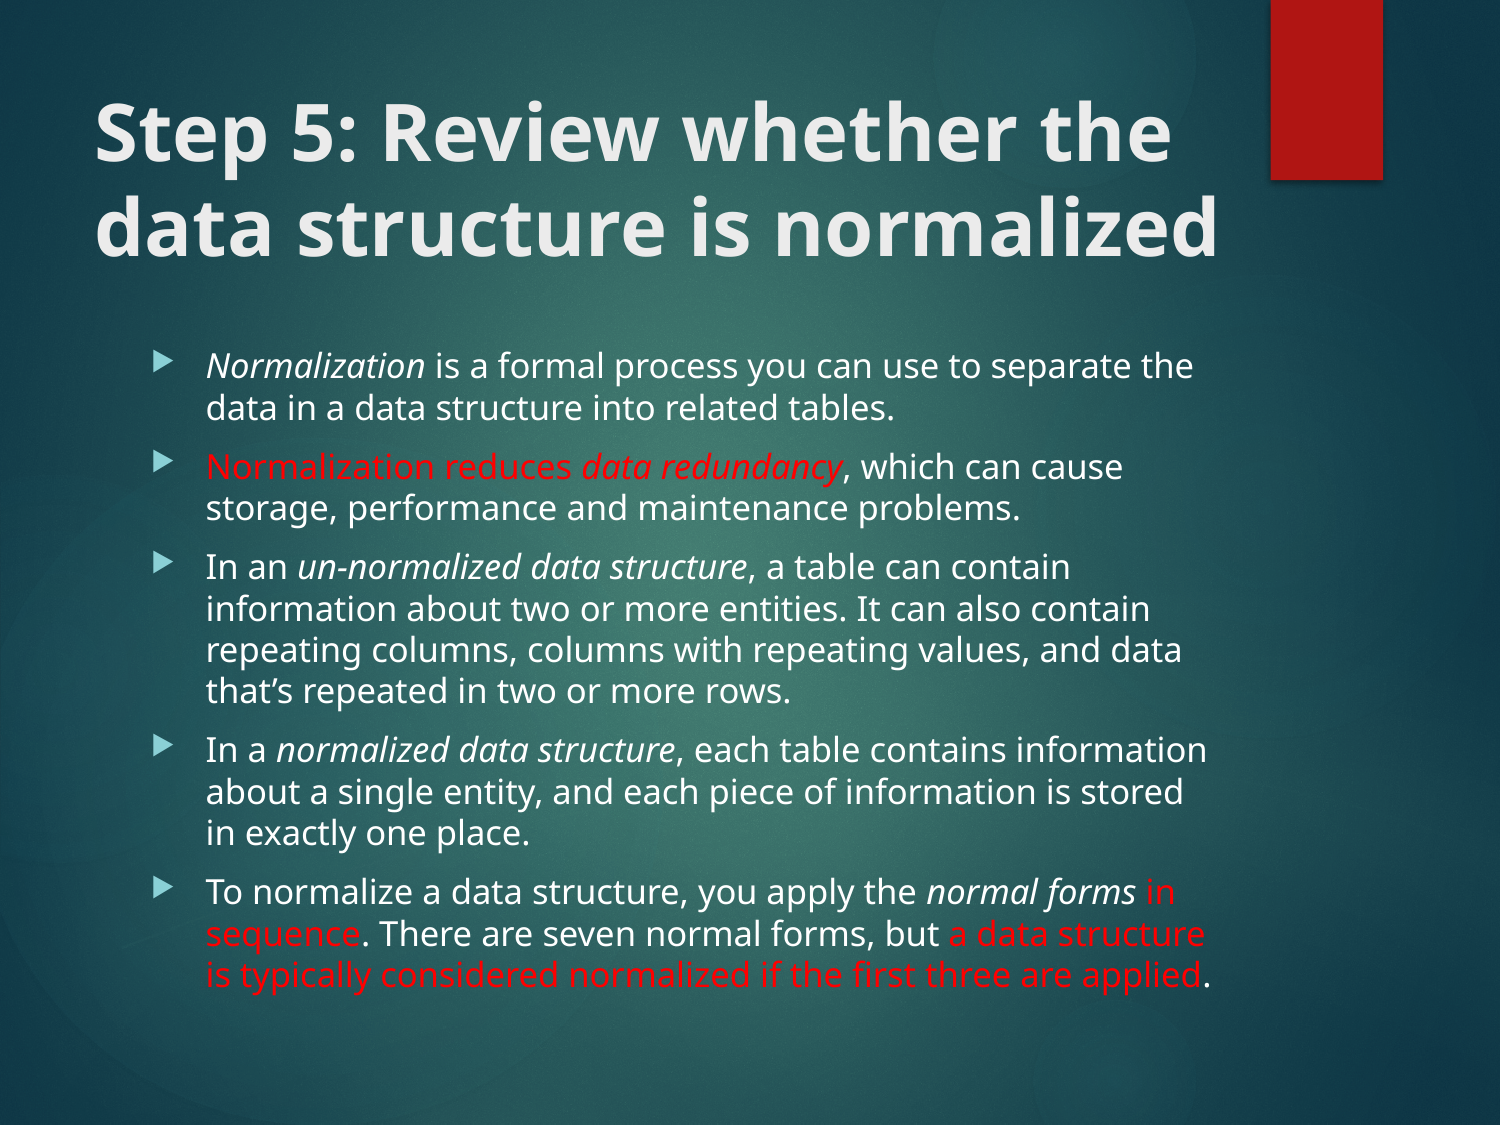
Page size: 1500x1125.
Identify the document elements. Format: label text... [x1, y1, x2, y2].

title Step 5: Review whether the data structure is normalized [79, 74, 1237, 304]
list Normalization is a formal process you can use to separate the data in a data structure into related tables. Normalization reduces data redundancy, which can cause storage, performance and maintenance problems. In an un-normalized data structure, a table can contain information about two or more entities. It can also contain repeating columns, columns with repeating values, and data that’s repeated in two or more rows. In a normalized data structure, each table contains information about a single entity, and each piece of information is stored in exactly one place. To normalize a data structure, you apply the normal forms in sequence. There are seven normal forms, but a data structure is typically considered normalized if the first three are applied. [135, 336, 1237, 1025]
